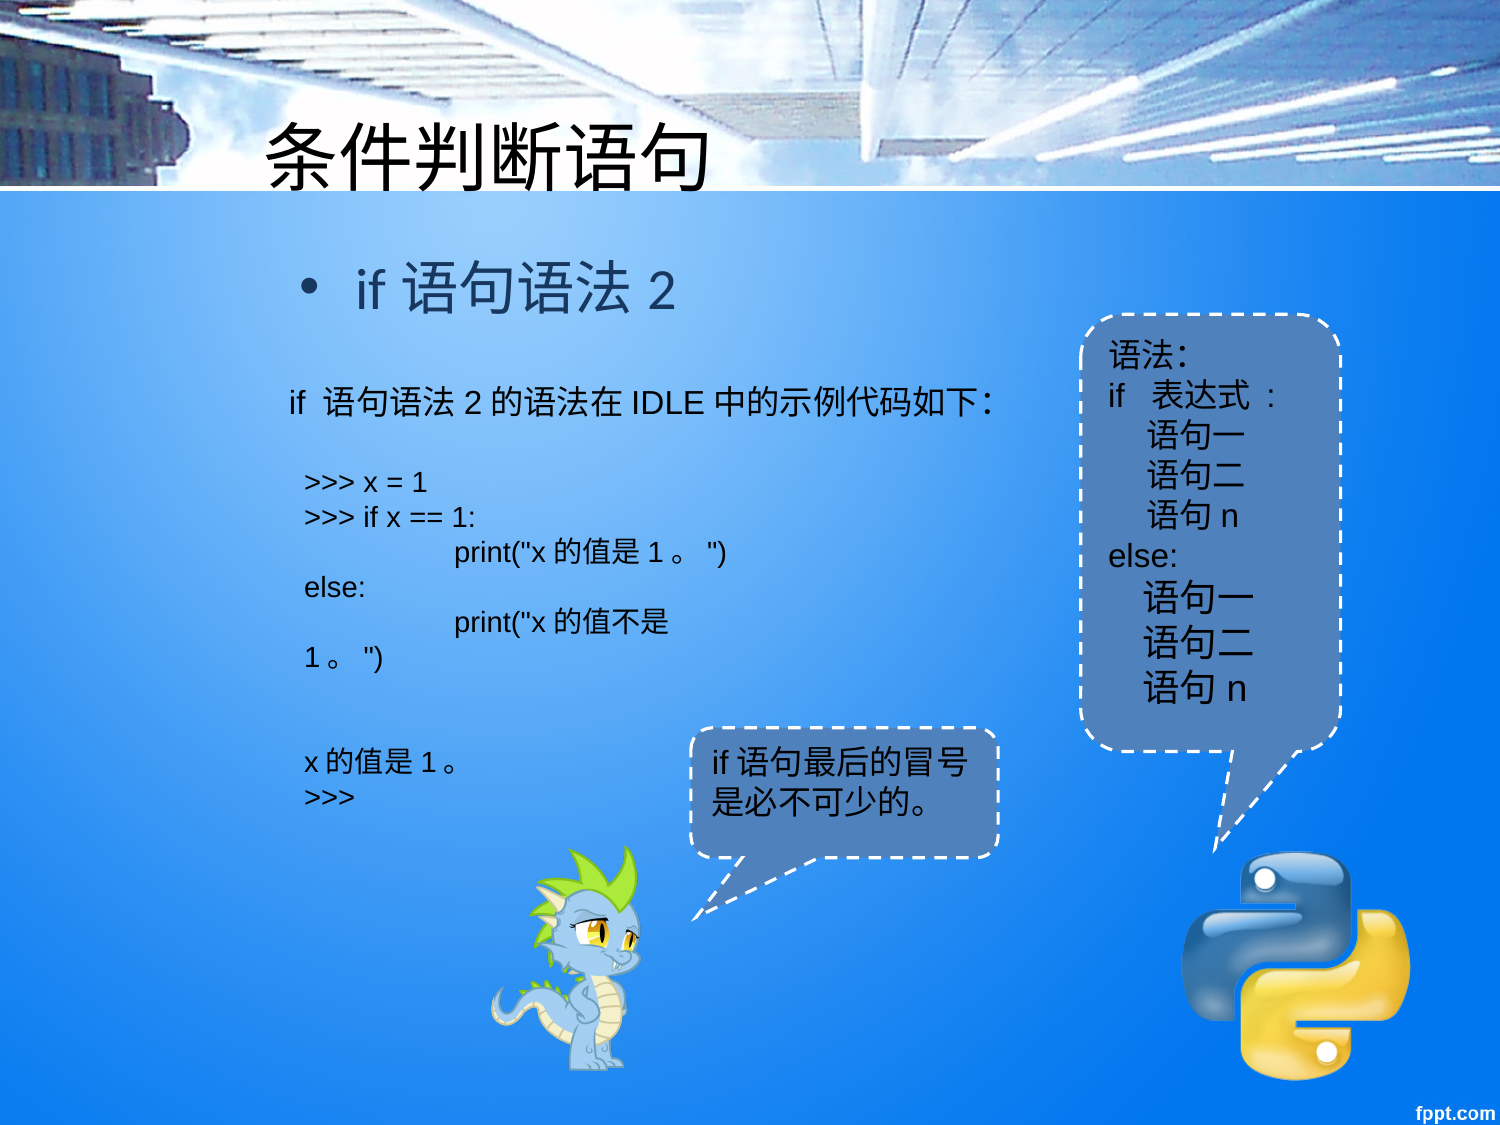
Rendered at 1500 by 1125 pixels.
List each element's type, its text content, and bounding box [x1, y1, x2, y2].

title 条件判断语句 [248, 61, 1477, 250]
text_box [248, 253, 845, 362]
text_box if语句最后的冒号是必不可少的。 [690, 727, 999, 918]
text_box if语句语法2 [284, 243, 880, 352]
text_box 语法： if 表达式 : 语句一 语句二 语句n else: 语句一 语句二 语句n [1080, 430, 1341, 829]
text_box 语法： if 表达式 : 语句一 语句二 语句n else: 语句一 语句二 语句n [1080, 314, 1341, 374]
picture [0, 0, 1500, 1125]
text_box >>> x = 1 >>> if x == 1: print("x的值是1。") else: print("x的值不是1。") x的值是1。 >>> [289, 456, 762, 821]
text_box if 语句语法2的语法在IDLE中的示例代码如下： [274, 374, 1447, 430]
